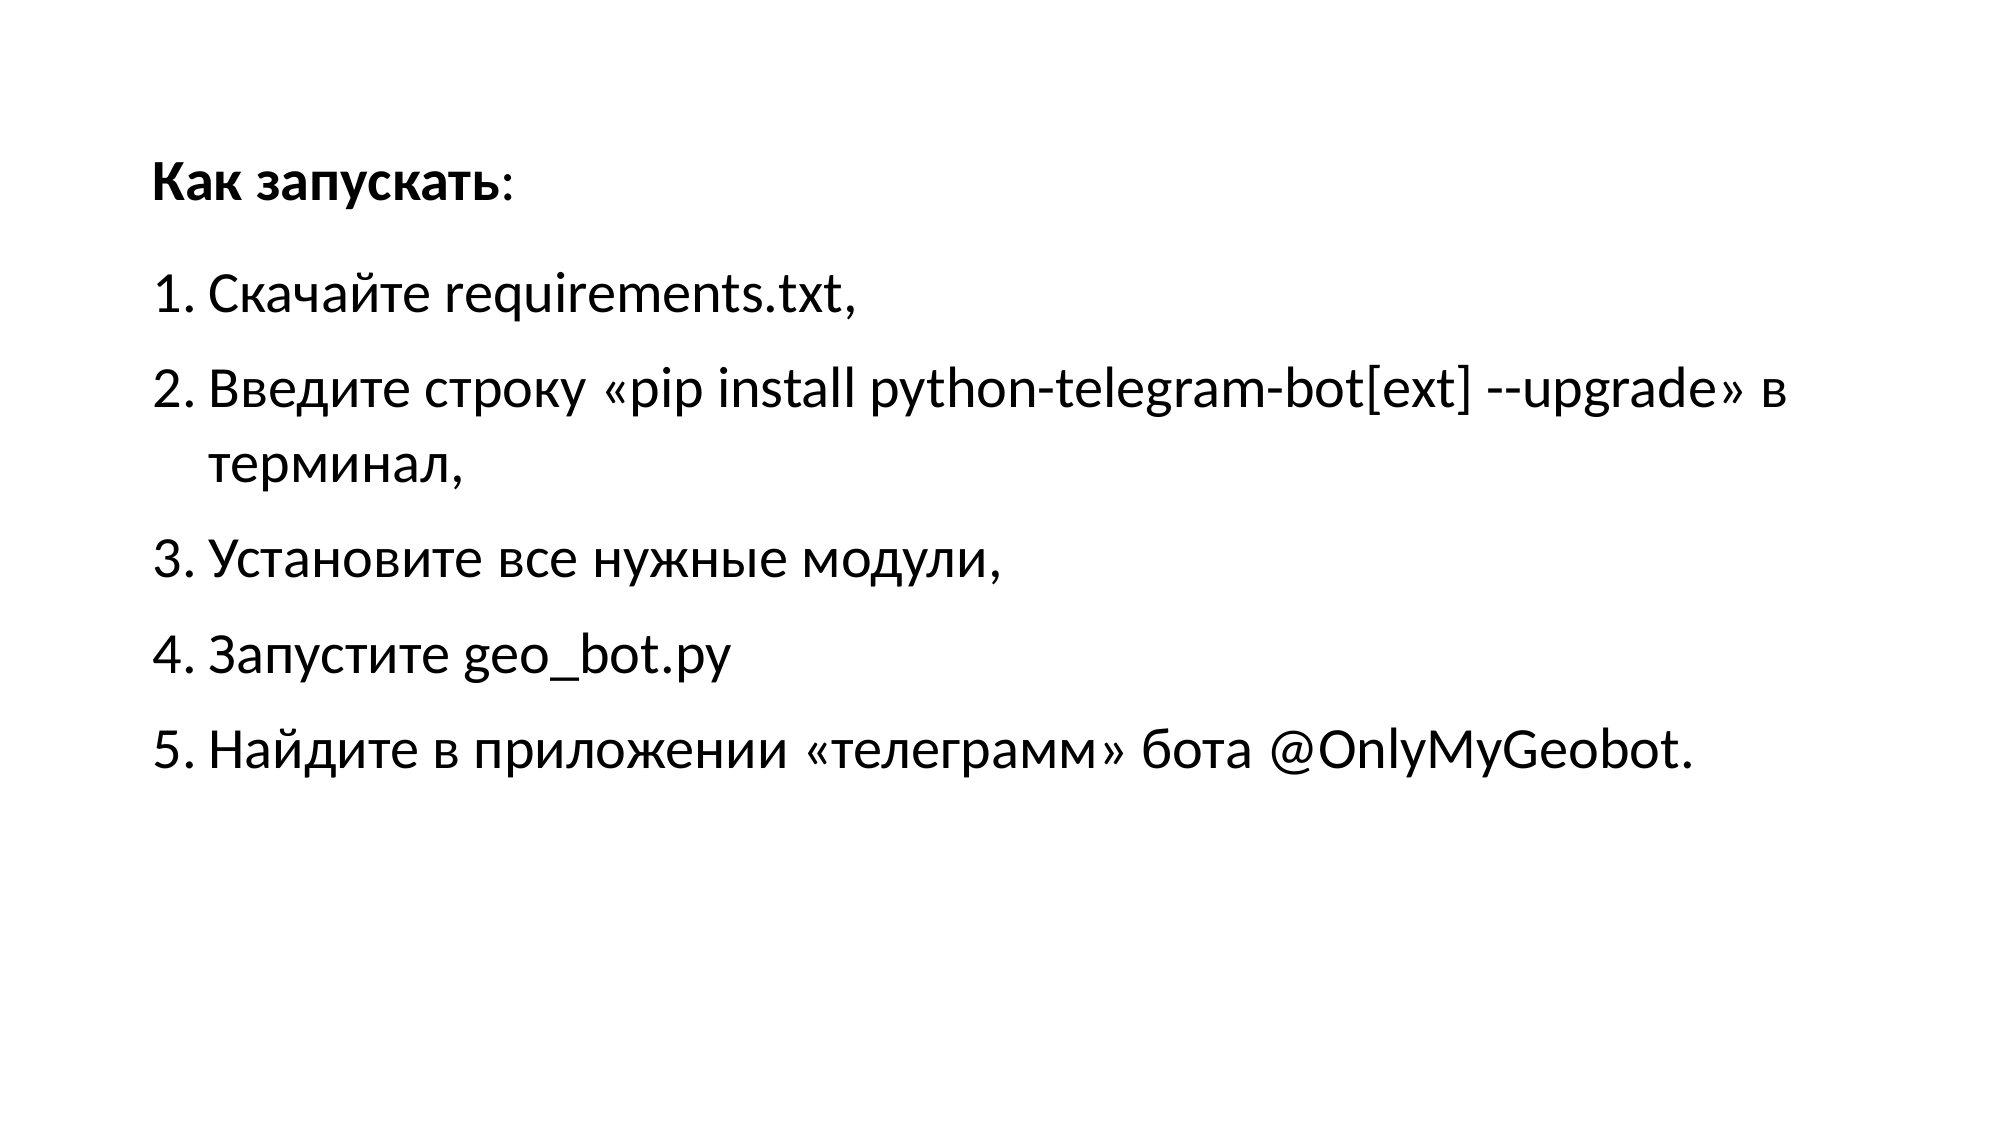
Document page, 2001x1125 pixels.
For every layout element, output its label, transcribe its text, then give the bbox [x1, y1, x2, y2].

list Как запускать: Скачайте requirements.txt, Введите строку «pip install python-telegram-bot[ext] --upgrade» в терминал, Установите все нужные модули, Запустите geo_bot.py Найдите в приложении «телеграмм» бота @OnlyMyGeobot. [137, 129, 1863, 1014]
